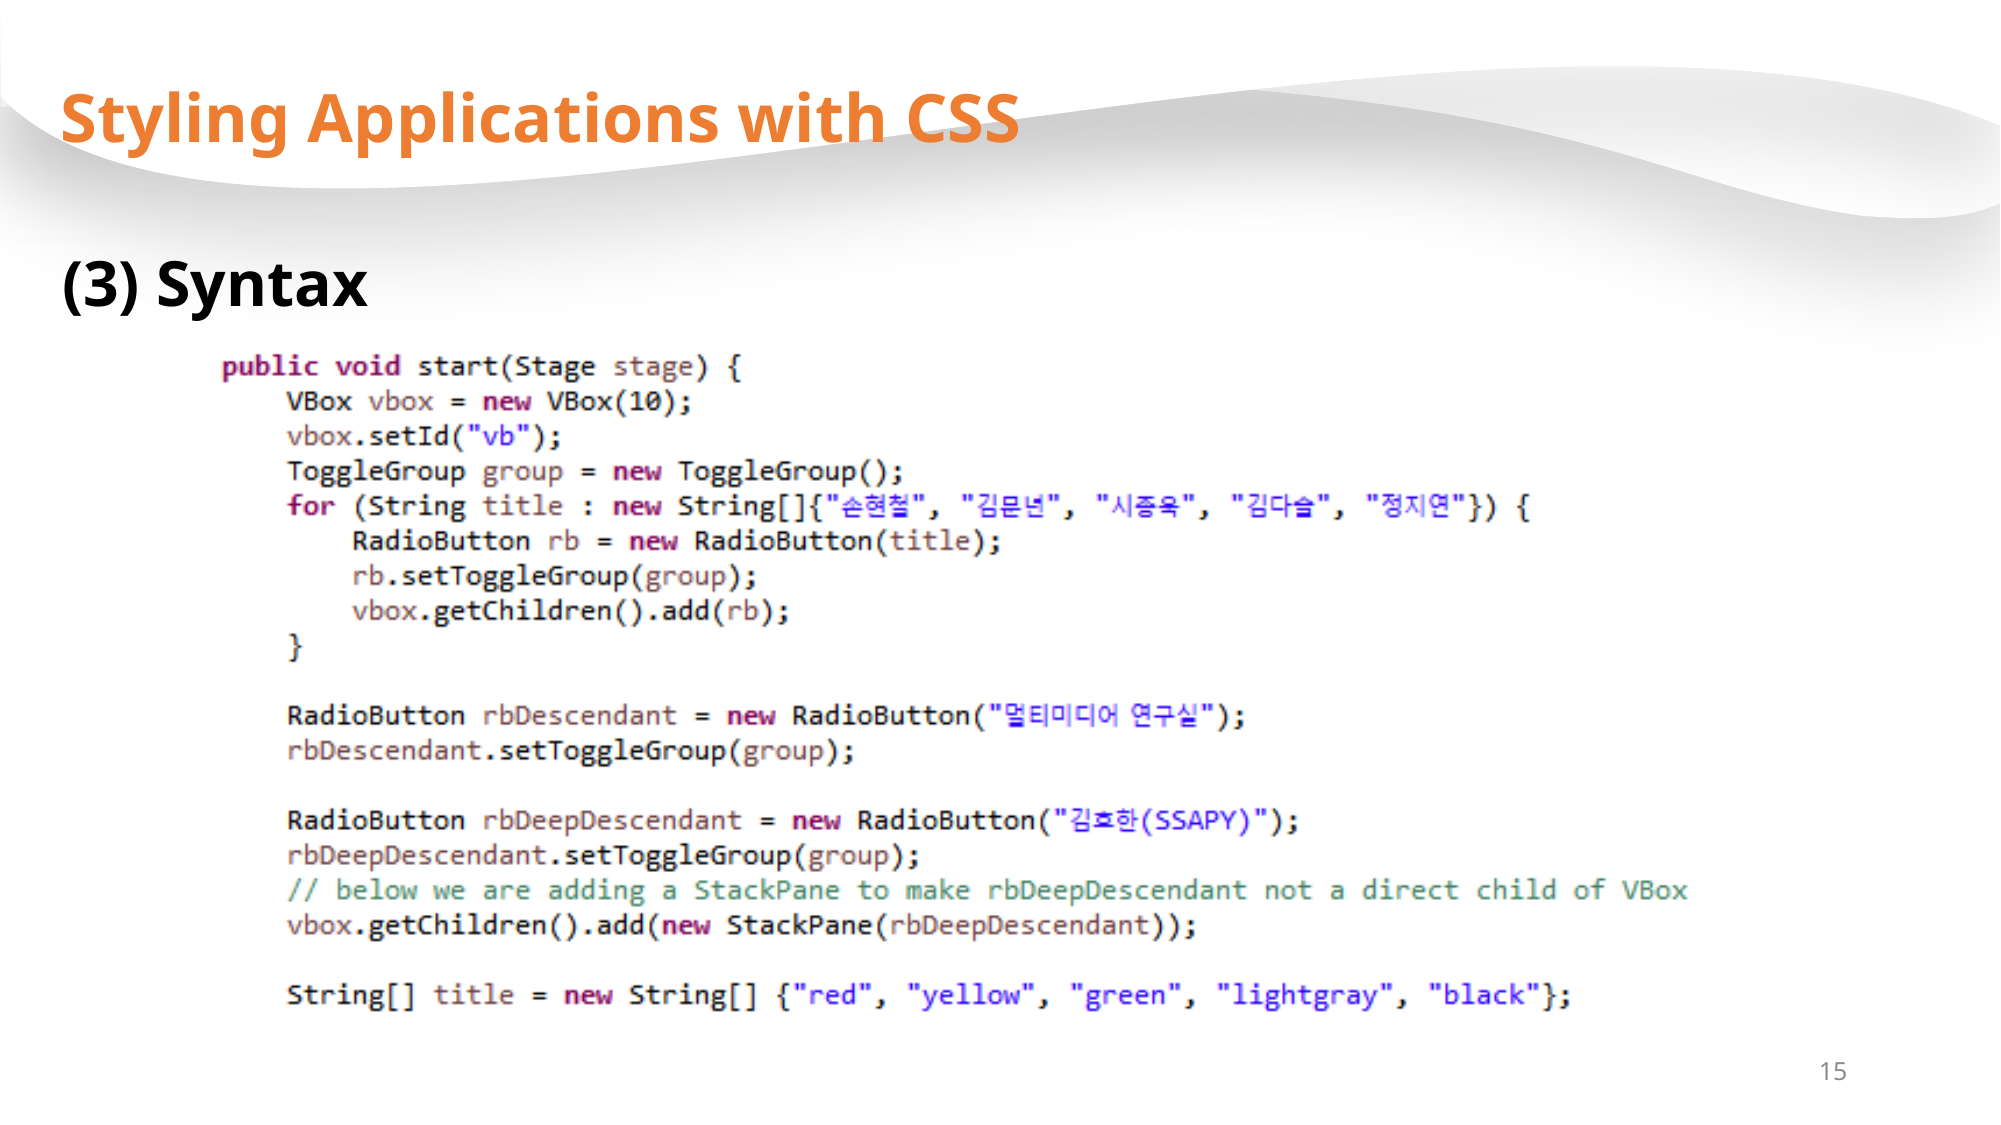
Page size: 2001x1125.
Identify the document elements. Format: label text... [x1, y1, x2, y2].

picture [206, 348, 1730, 1028]
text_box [0, 0, 2000, 219]
text_box (3) Syntax [31, 236, 1809, 327]
slide_number 15 [1412, 1042, 1863, 1103]
